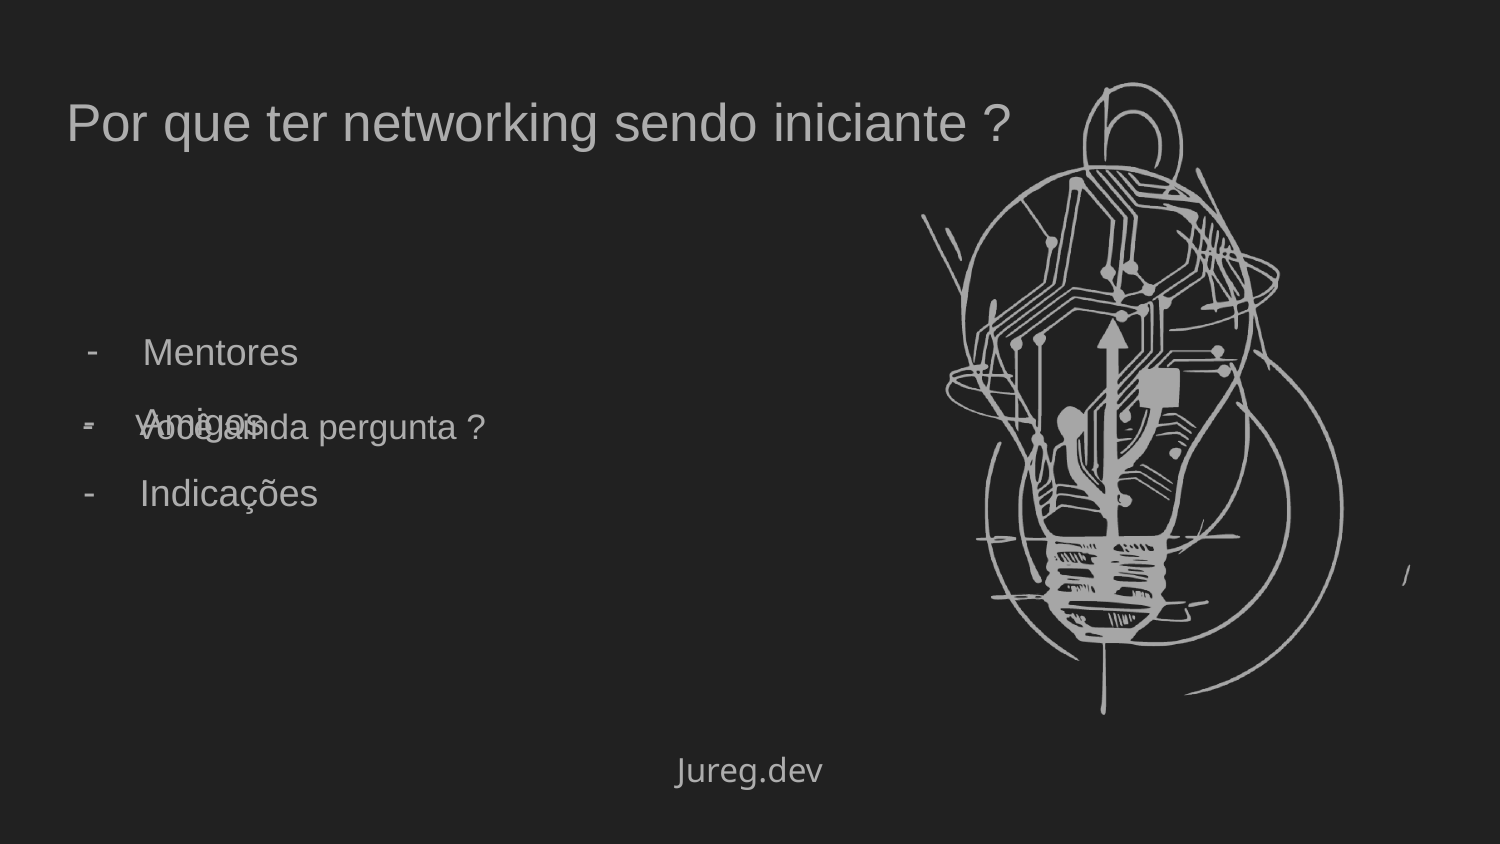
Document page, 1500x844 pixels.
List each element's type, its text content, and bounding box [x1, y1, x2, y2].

title Por que ter networking sendo iniciante ? [51, 72, 710, 167]
text_box Jureg.dev [656, 734, 707, 805]
list Mentores [52, 315, 707, 386]
list Indicações [49, 457, 707, 528]
list Amigos [49, 386, 707, 457]
picture [712, 72, 1500, 844]
